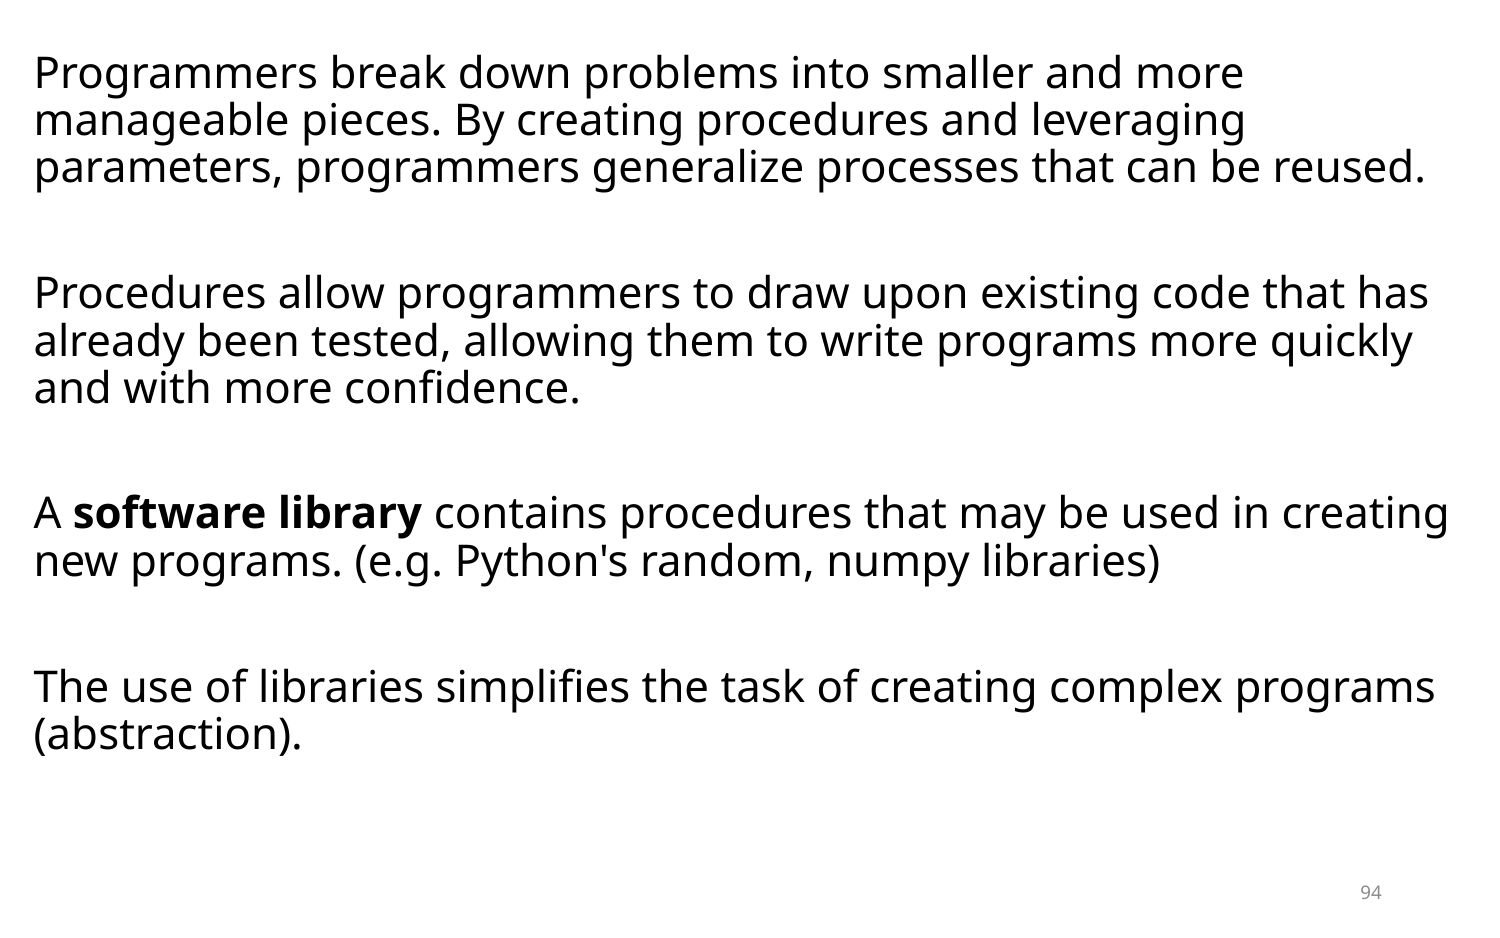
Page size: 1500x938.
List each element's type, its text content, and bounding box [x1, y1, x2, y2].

list Programmers break down problems into smaller and more manageable pieces. By creating procedures and leveraging parameters, programmers generalize processes that can be reused. Procedures allow programmers to draw upon existing code that has already been tested, allowing them to write programs more quickly and with more confidence. A software library contains procedures that may be used in creating new programs. (e.g. Python's random, numpy libraries) The use of libraries simplifies the task of creating complex programs (abstraction). [18, 43, 1500, 919]
slide_number 94 [1059, 868, 1397, 919]
